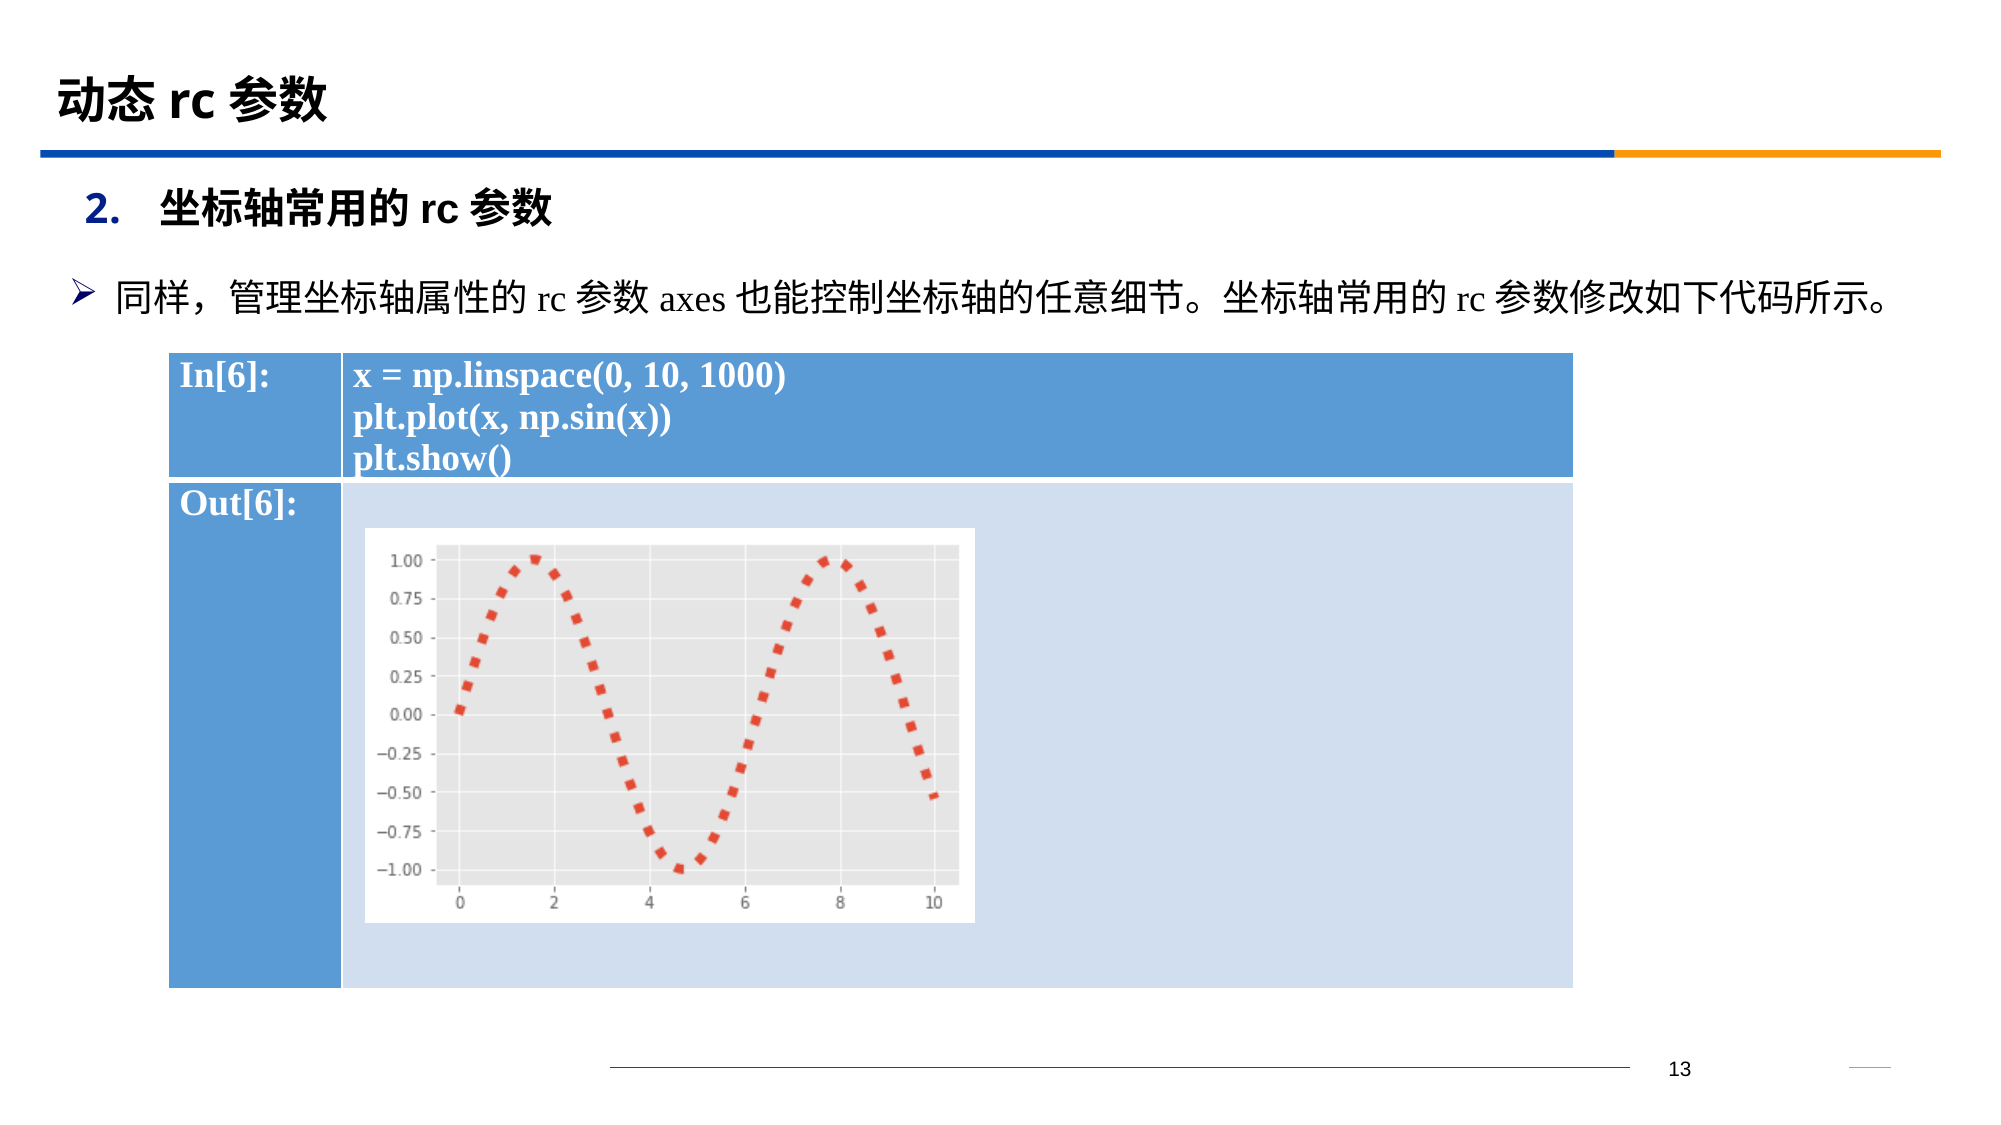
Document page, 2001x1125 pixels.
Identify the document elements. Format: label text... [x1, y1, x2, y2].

table_cell Out[6]: [169, 483, 341, 988]
table_cell [343, 483, 1573, 988]
list 坐标轴常用的rc参数 [69, 174, 1941, 240]
table_header In[6]: [169, 353, 341, 477]
table_header x = np.linspace(0, 10, 1000) plt.plot(x, np.sin(x)) plt.show() [343, 353, 1573, 477]
picture [365, 528, 975, 923]
text_box 同样，管理坐标轴属性的rc参数axes也能控制坐标轴的任意细节。坐标轴常用的rc参数修改如下代码所示。 [53, 240, 1941, 353]
title 动态rc参数 [41, 58, 1842, 146]
